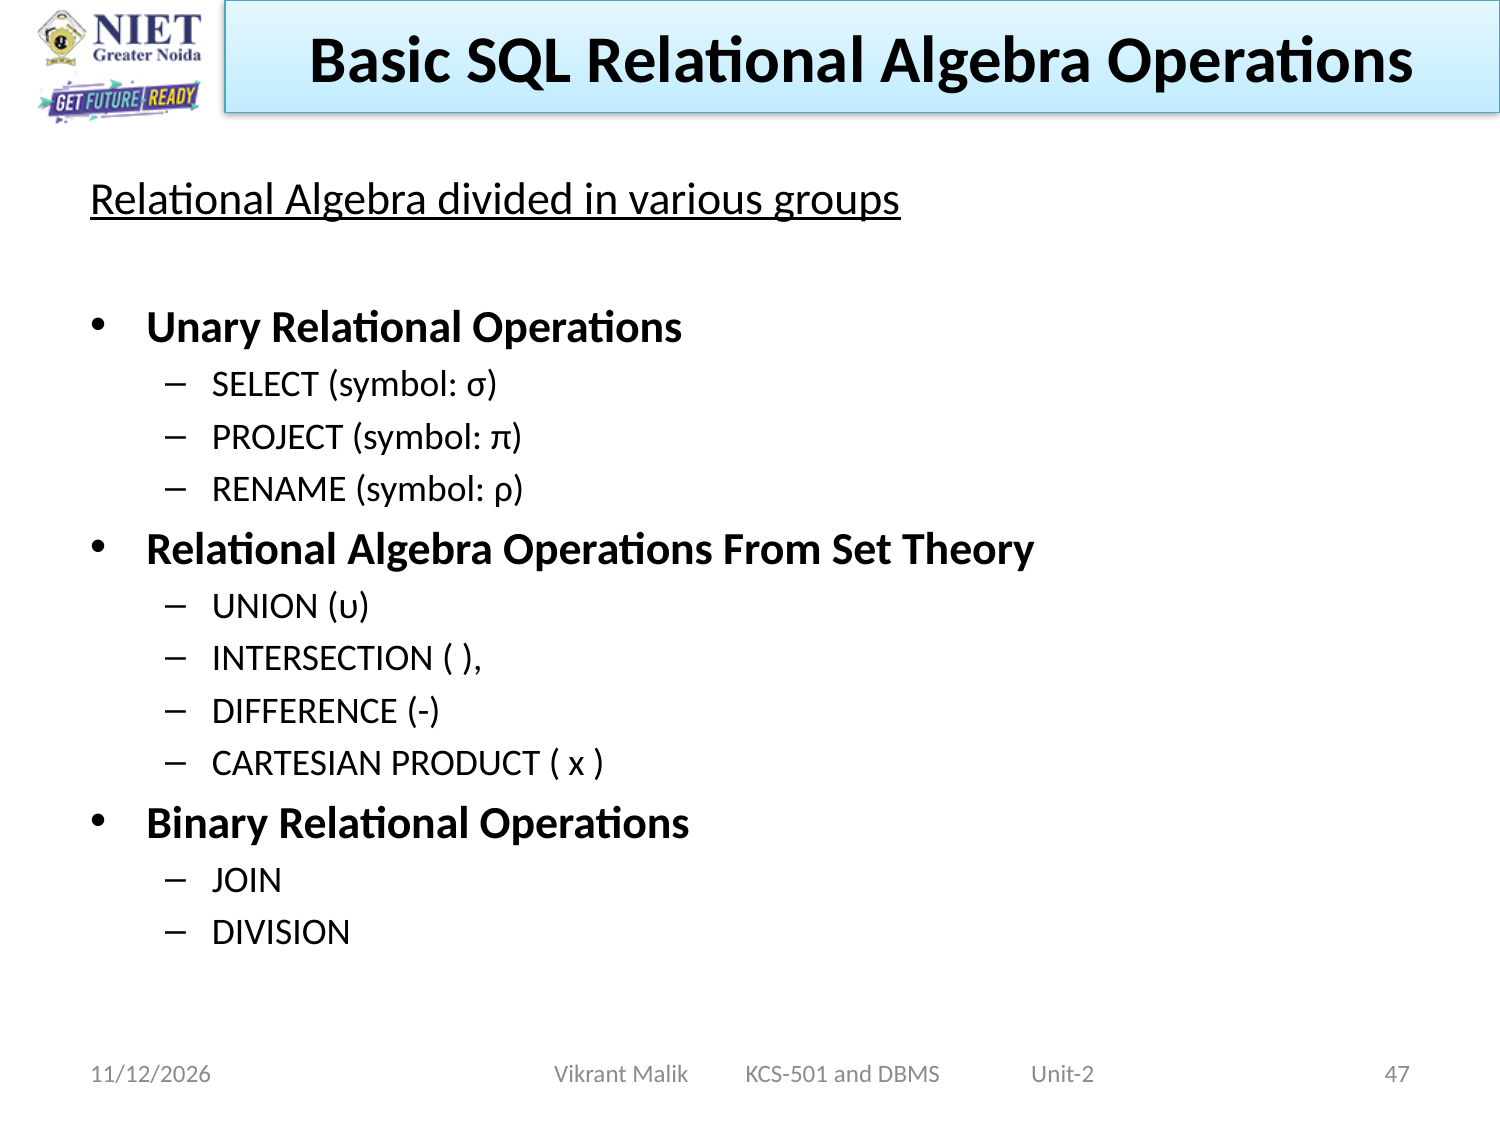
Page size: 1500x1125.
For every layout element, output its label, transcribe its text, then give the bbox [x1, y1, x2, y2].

text_box Basic SQL Relational Algebra Operations [238, 0, 1500, 113]
slide_number 47 [1074, 1042, 1425, 1103]
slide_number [75, 1042, 412, 1103]
picture [0, 0, 238, 135]
footer Vikrant Malik KCS-501 and DBMS Unit-2 [412, 1042, 1074, 1103]
list Relational Algebra divided in various groups Unary Relational Operations SELECT (symbol: σ) PROJECT (symbol: π) RENAME (symbol: ρ) Relational Algebra Operations From Set Theory UNION (υ) INTERSECTION ( ), DIFFERENCE (-) CARTESIAN PRODUCT ( x ) Binary Relational Operations JOIN DIVISION [75, 160, 1425, 1022]
